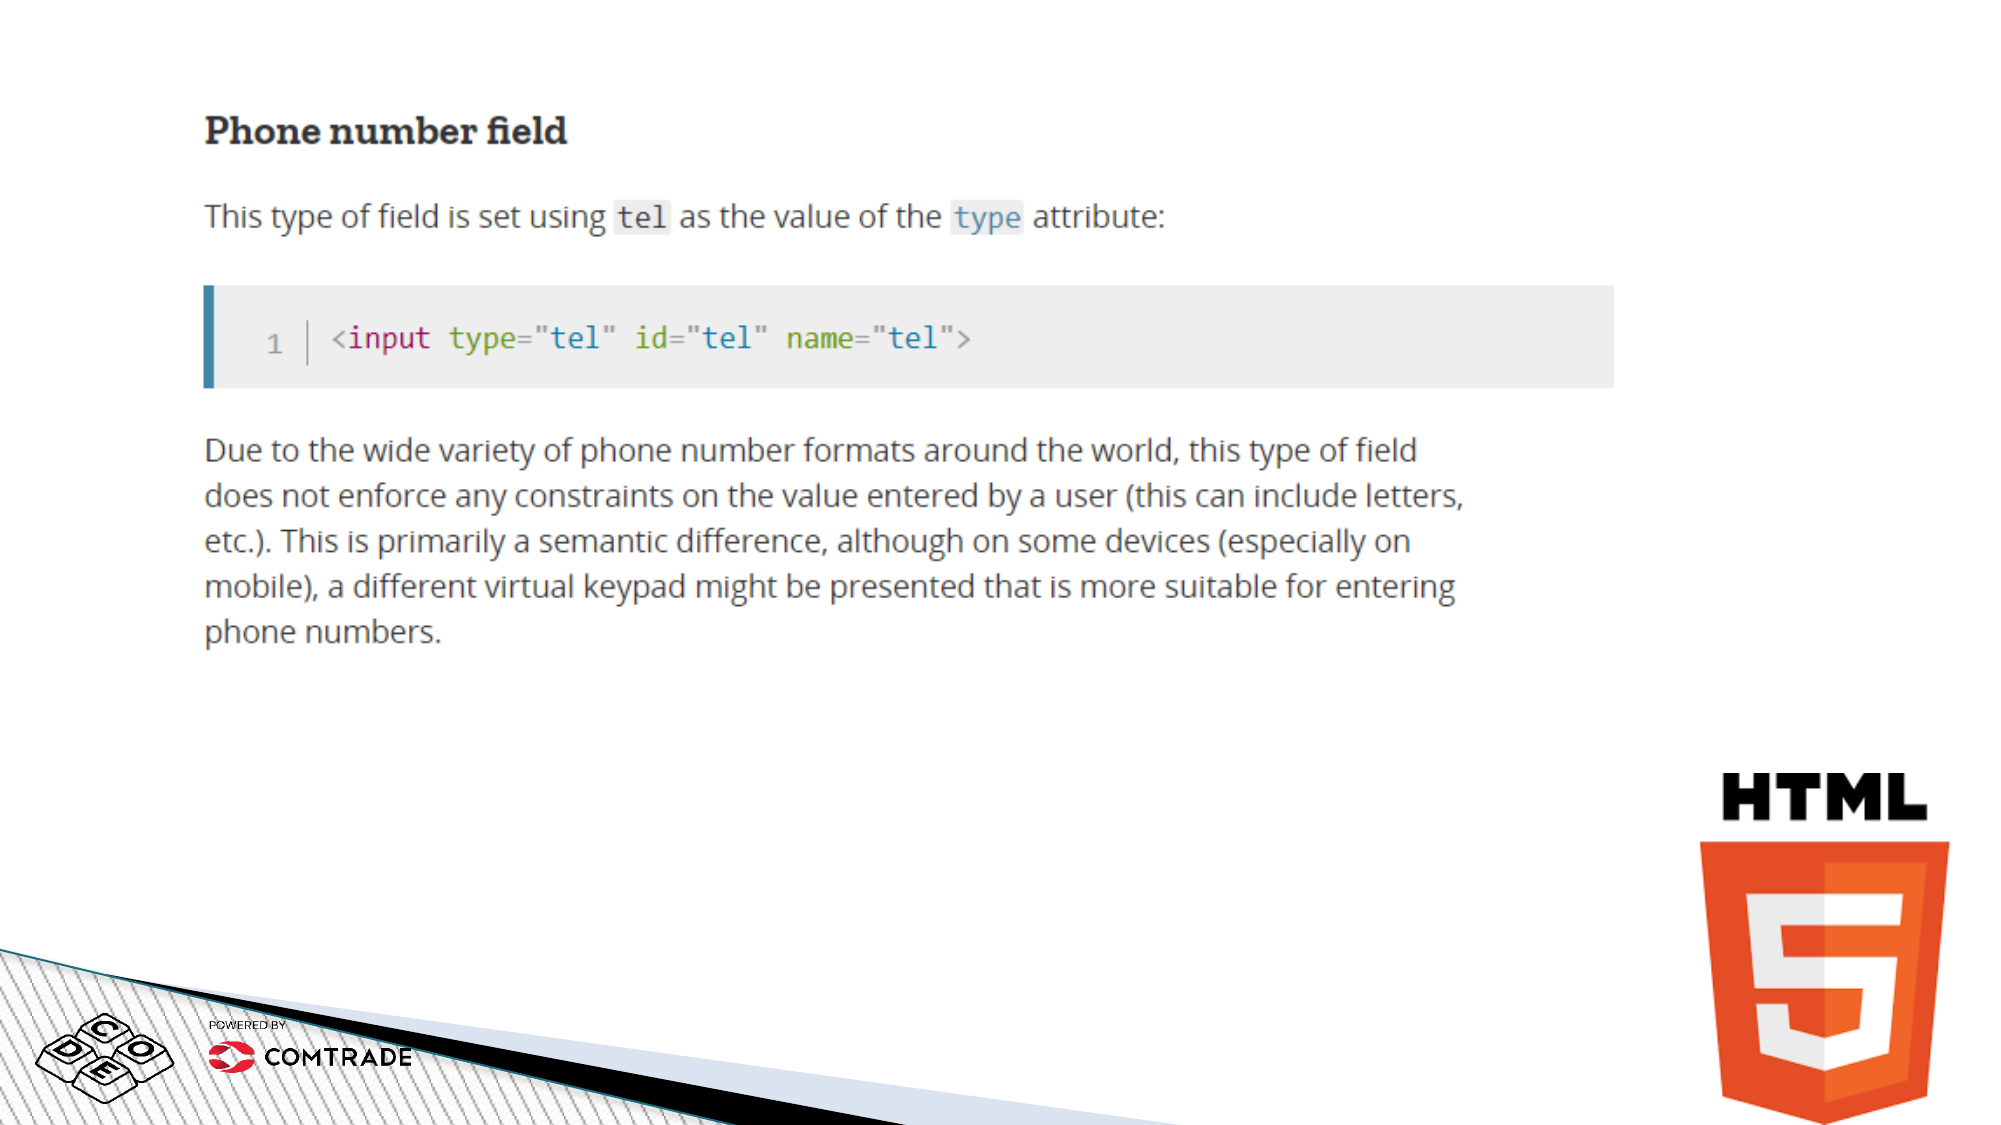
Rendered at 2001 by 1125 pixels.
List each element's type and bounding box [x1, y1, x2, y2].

picture [1649, 773, 2001, 1125]
picture [148, 92, 1614, 695]
picture [0, 952, 724, 1125]
